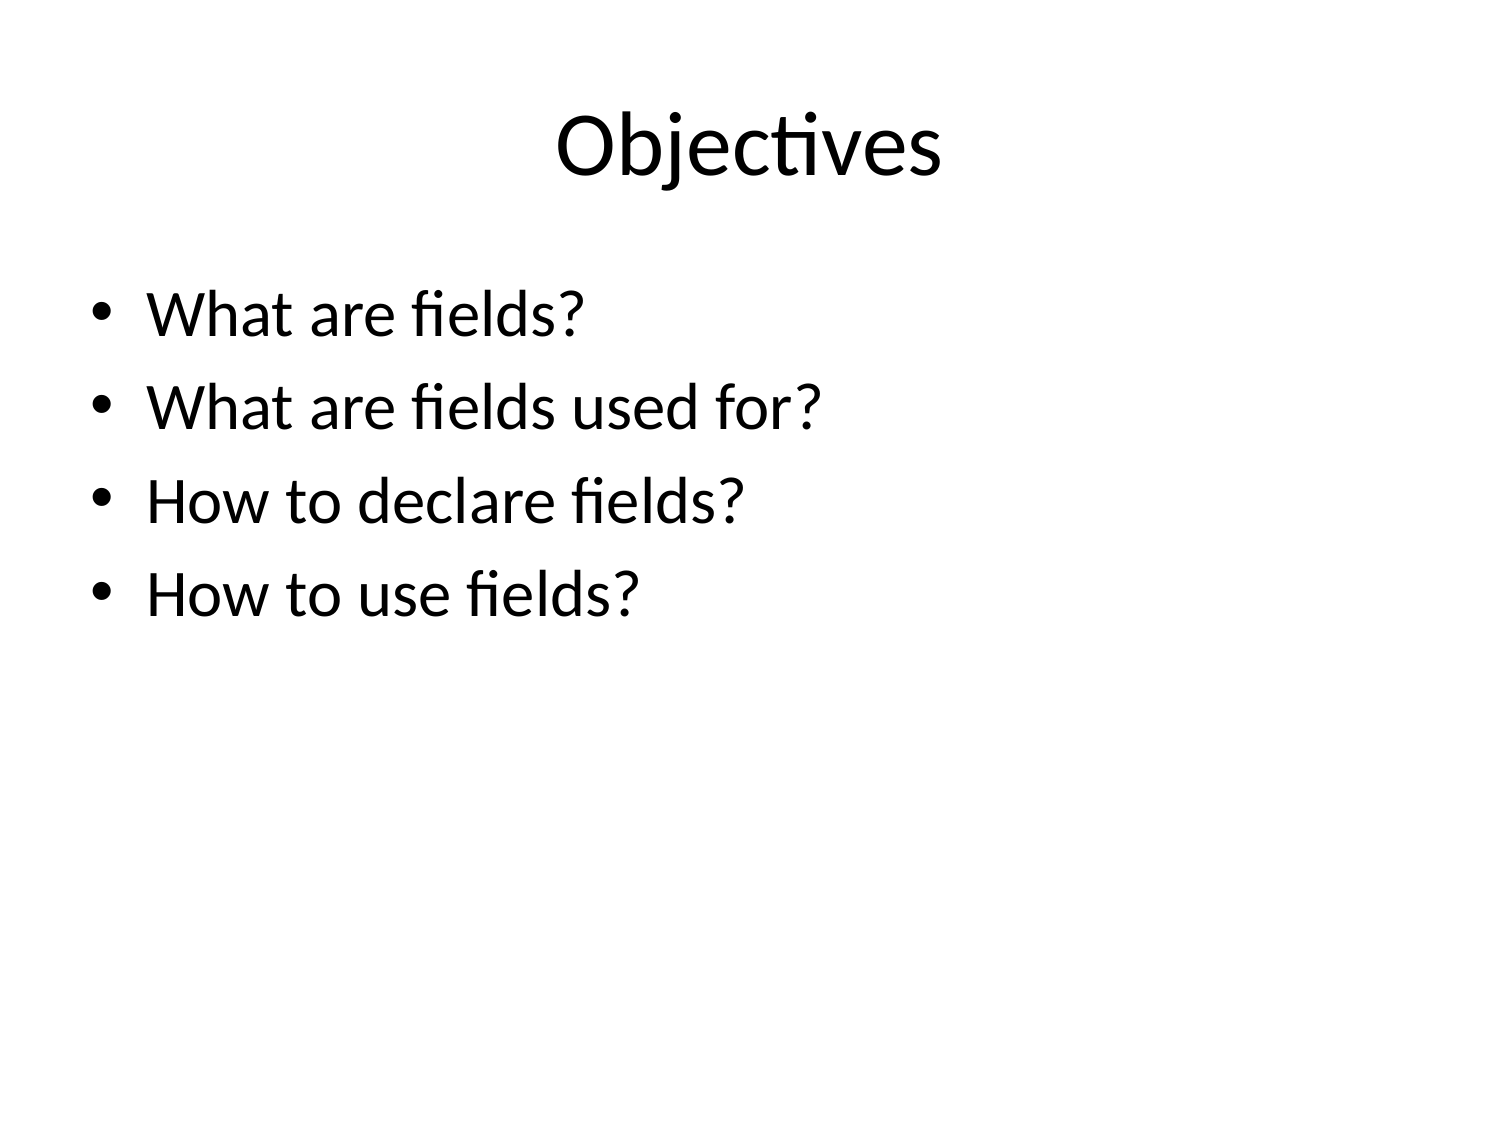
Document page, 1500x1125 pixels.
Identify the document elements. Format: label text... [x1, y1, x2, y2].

list What are fields? What are fields used for? How to declare fields? How to use fields? [75, 262, 1425, 1005]
title Objectives [75, 45, 1425, 233]
